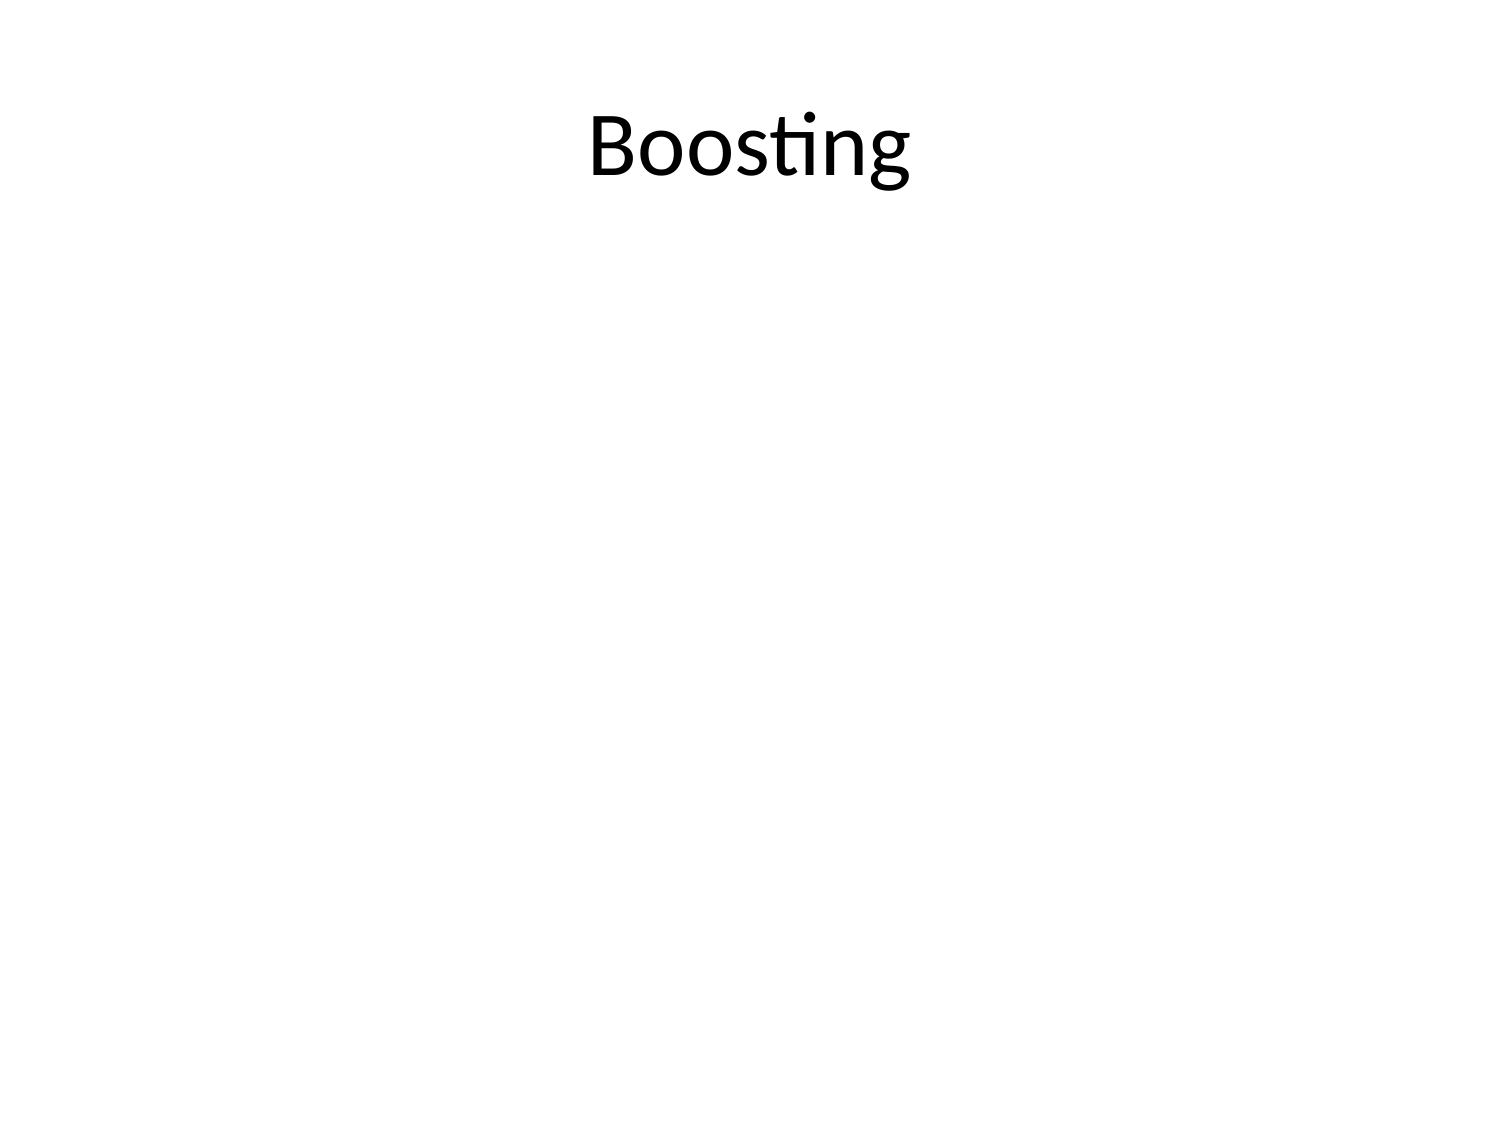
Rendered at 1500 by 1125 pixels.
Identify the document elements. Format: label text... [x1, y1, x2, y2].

title Boosting [75, 45, 1425, 233]
